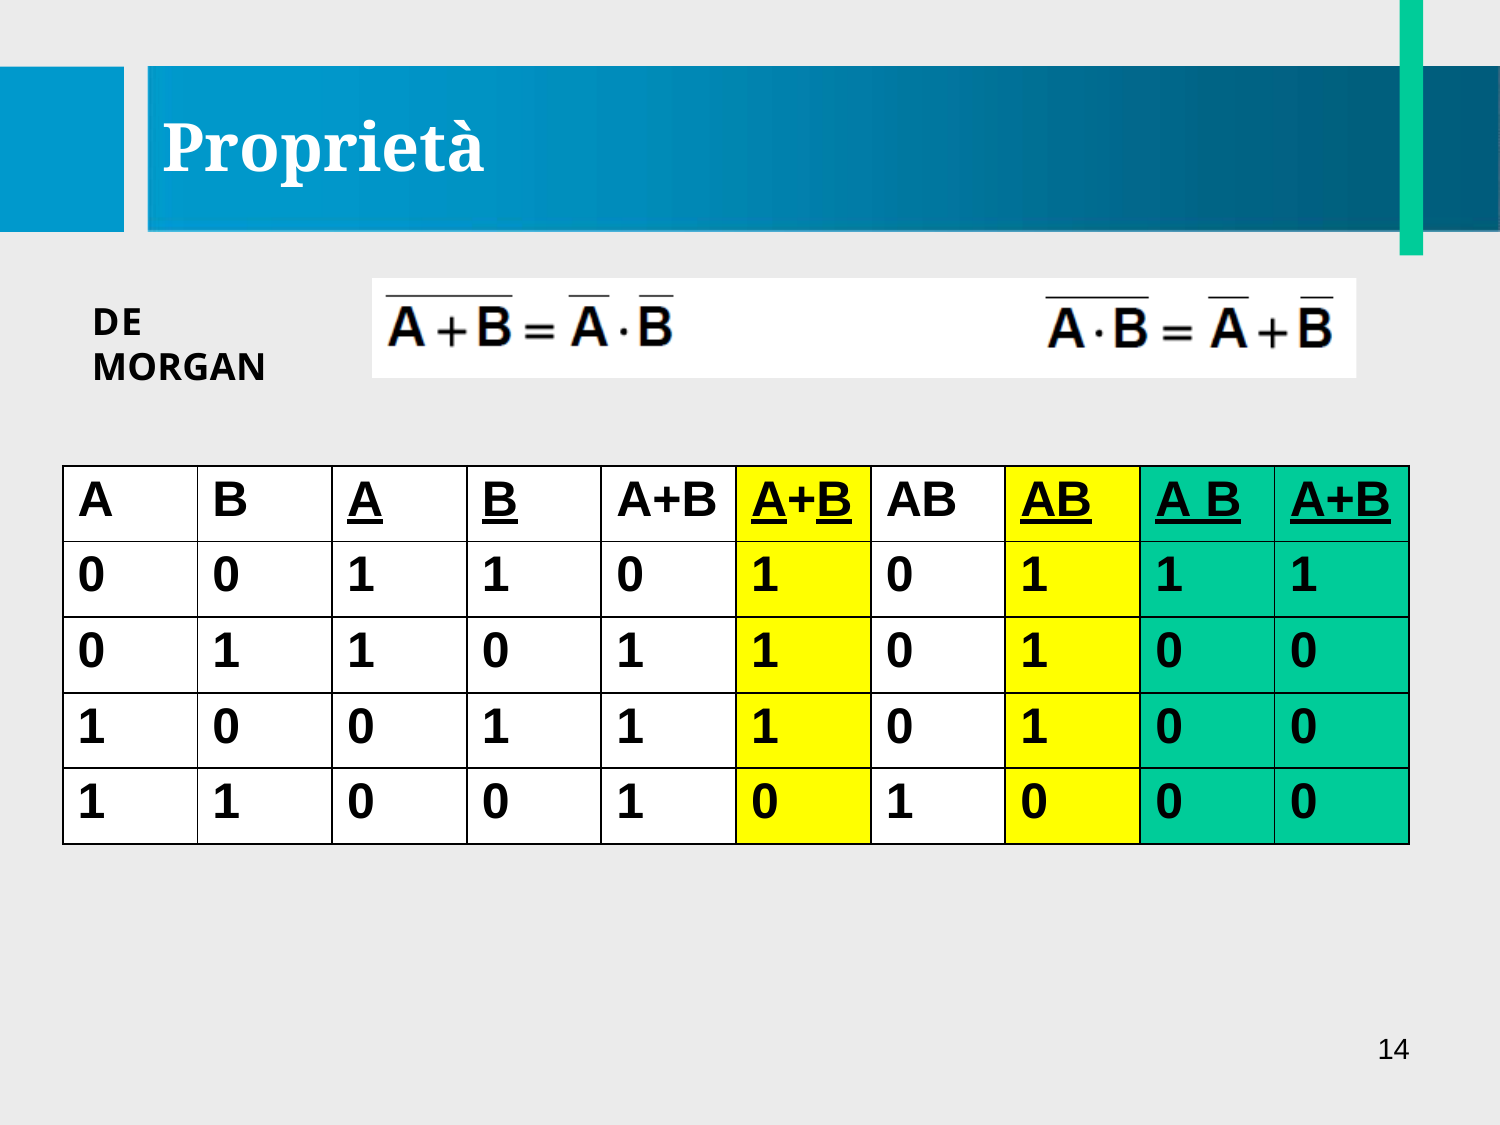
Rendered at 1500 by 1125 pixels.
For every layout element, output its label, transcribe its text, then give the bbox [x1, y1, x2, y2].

table_cell 0 [468, 618, 600, 692]
text_box DE MORGAN [89, 295, 324, 388]
table_cell 0 [64, 618, 197, 692]
table_cell 0 [64, 542, 197, 616]
text_box [1424, 66, 1500, 232]
table_cell 1 [1006, 694, 1139, 767]
table_cell 0 [1275, 769, 1408, 843]
table_cell 1 [1275, 542, 1408, 616]
table_header A+B [1275, 467, 1408, 541]
table_cell 0 [1141, 694, 1274, 767]
table_cell 1 [198, 769, 331, 843]
table_header A B [1141, 467, 1274, 541]
table_cell 0 [1006, 769, 1139, 843]
table_cell 0 [1141, 618, 1274, 692]
table_cell 1 [333, 618, 466, 692]
table_header A+B [602, 467, 735, 541]
table_cell 1 [602, 769, 735, 843]
table_cell 0 [1275, 618, 1408, 692]
table_cell 0 [198, 694, 331, 767]
table_cell 0 [468, 769, 600, 843]
table_cell 1 [1141, 542, 1274, 616]
text_box 14 [1375, 1028, 1413, 1066]
table_cell 1 [737, 694, 870, 767]
text_box [1399, 0, 1424, 256]
table_header AB [872, 467, 1004, 541]
table_cell 1 [872, 769, 1004, 843]
table_cell 0 [872, 694, 1004, 767]
table_cell 1 [1006, 542, 1139, 616]
table_cell 1 [198, 618, 331, 692]
table_cell 0 [737, 769, 870, 843]
table_cell 0 [1141, 769, 1274, 843]
table_cell 1 [737, 542, 870, 616]
table_header B [468, 467, 600, 541]
text_box [147, 66, 1399, 232]
table_header A [64, 467, 197, 541]
table_header A [333, 467, 466, 541]
table_header A+B [737, 467, 870, 541]
table_cell 1 [64, 769, 197, 843]
table_cell 1 [333, 542, 466, 616]
title Proprietà [160, 102, 496, 293]
table_cell 0 [198, 542, 331, 616]
table_cell 0 [333, 694, 466, 767]
table_cell 0 [333, 769, 466, 843]
table_cell 0 [602, 542, 735, 616]
table_cell 0 [872, 618, 1004, 692]
table_cell 1 [468, 694, 600, 767]
text_box [0, 66, 124, 232]
table_cell 1 [1006, 618, 1139, 692]
table_cell 1 [737, 618, 870, 692]
text_box [372, 278, 1357, 378]
table_cell 0 [872, 542, 1004, 616]
table_cell 0 [1275, 694, 1408, 767]
table_cell 1 [468, 542, 600, 616]
table_cell 1 [602, 618, 735, 692]
table_cell 1 [602, 694, 735, 767]
table_header AB [1006, 467, 1139, 541]
table_cell 1 [64, 694, 197, 767]
table_header B [198, 467, 331, 541]
